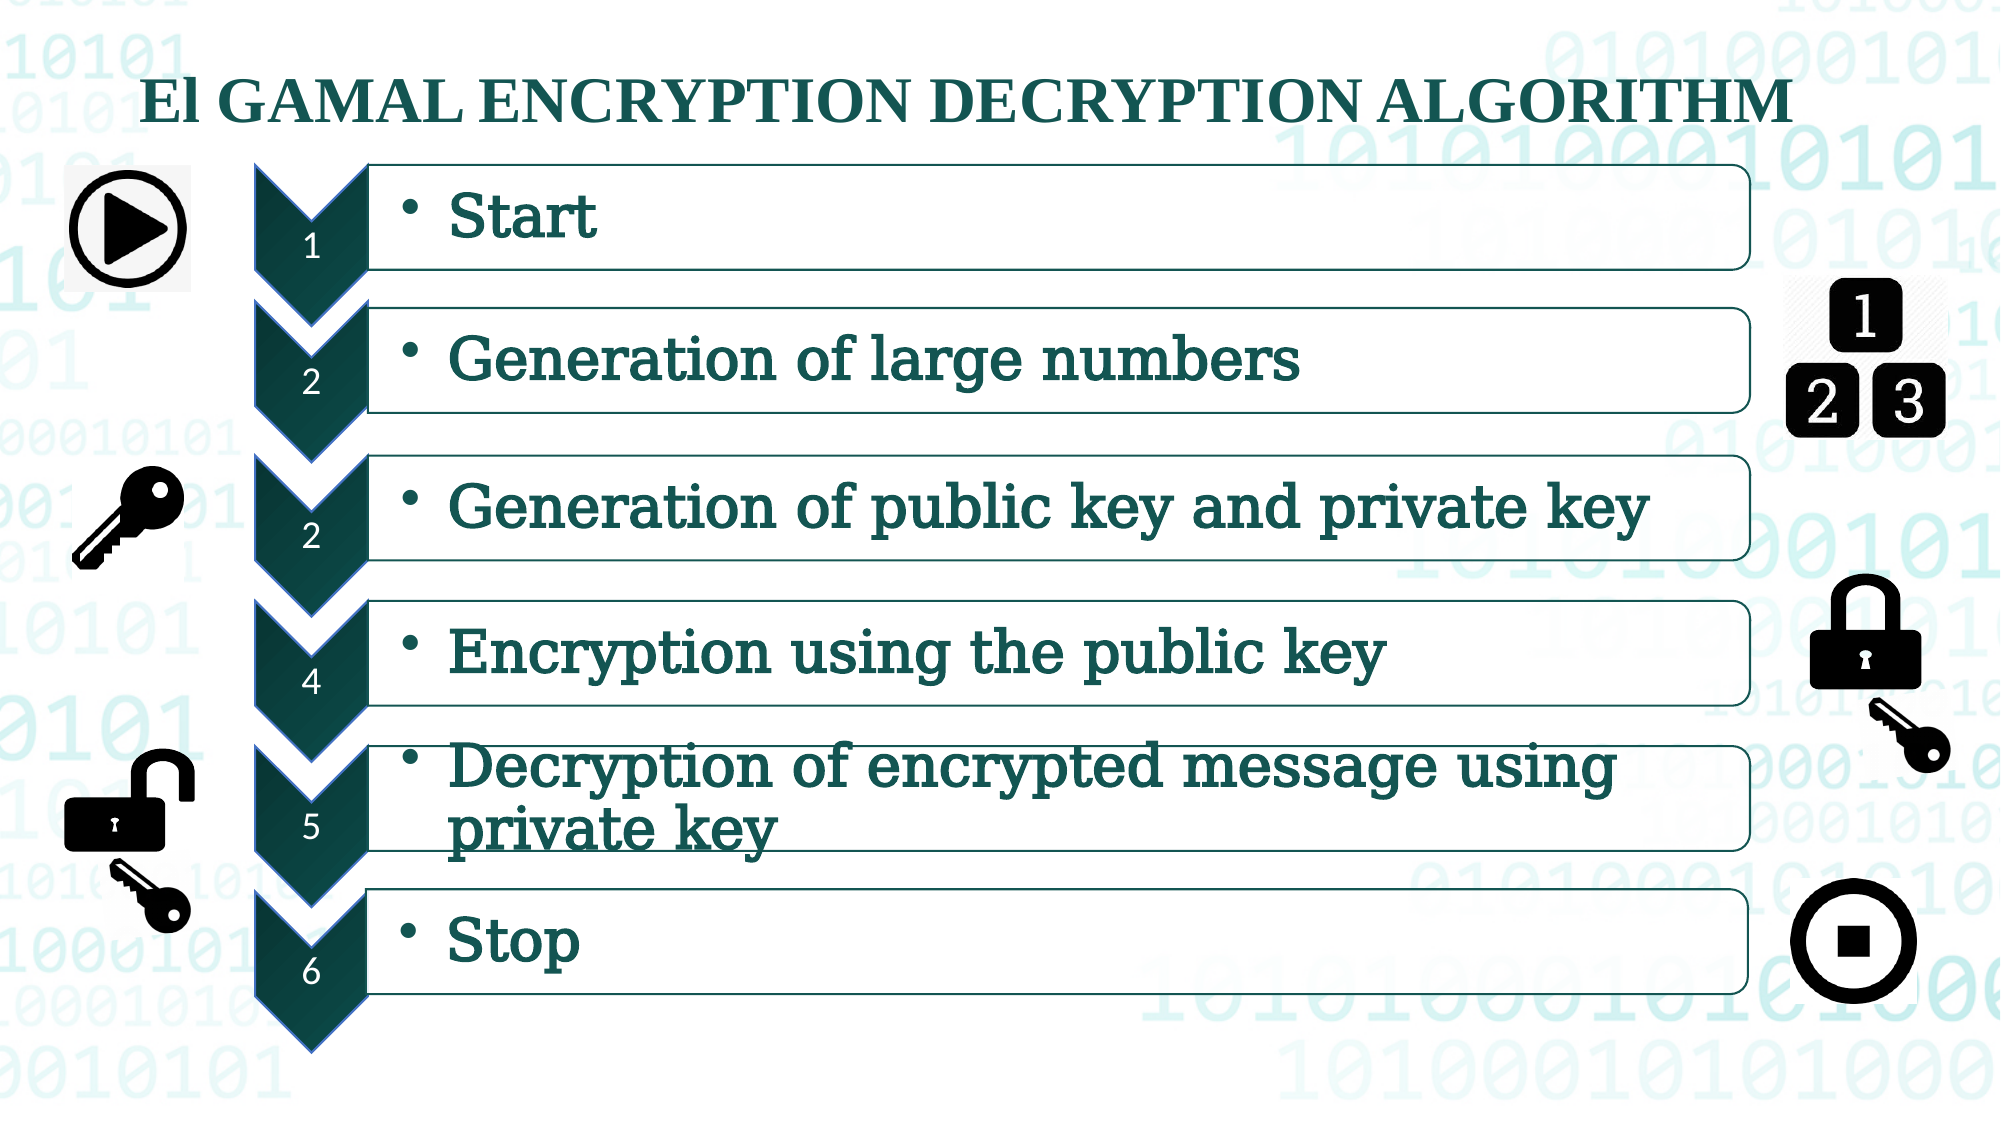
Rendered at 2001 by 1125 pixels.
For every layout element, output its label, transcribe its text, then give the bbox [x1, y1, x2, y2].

text_box [66, 750, 193, 850]
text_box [254, 164, 1750, 1054]
picture [0, 0, 2001, 1125]
list El GAMAL ENCRYPTION DECRYPTION ALGORITHM [71, 38, 1864, 165]
text_box [1809, 573, 1922, 690]
